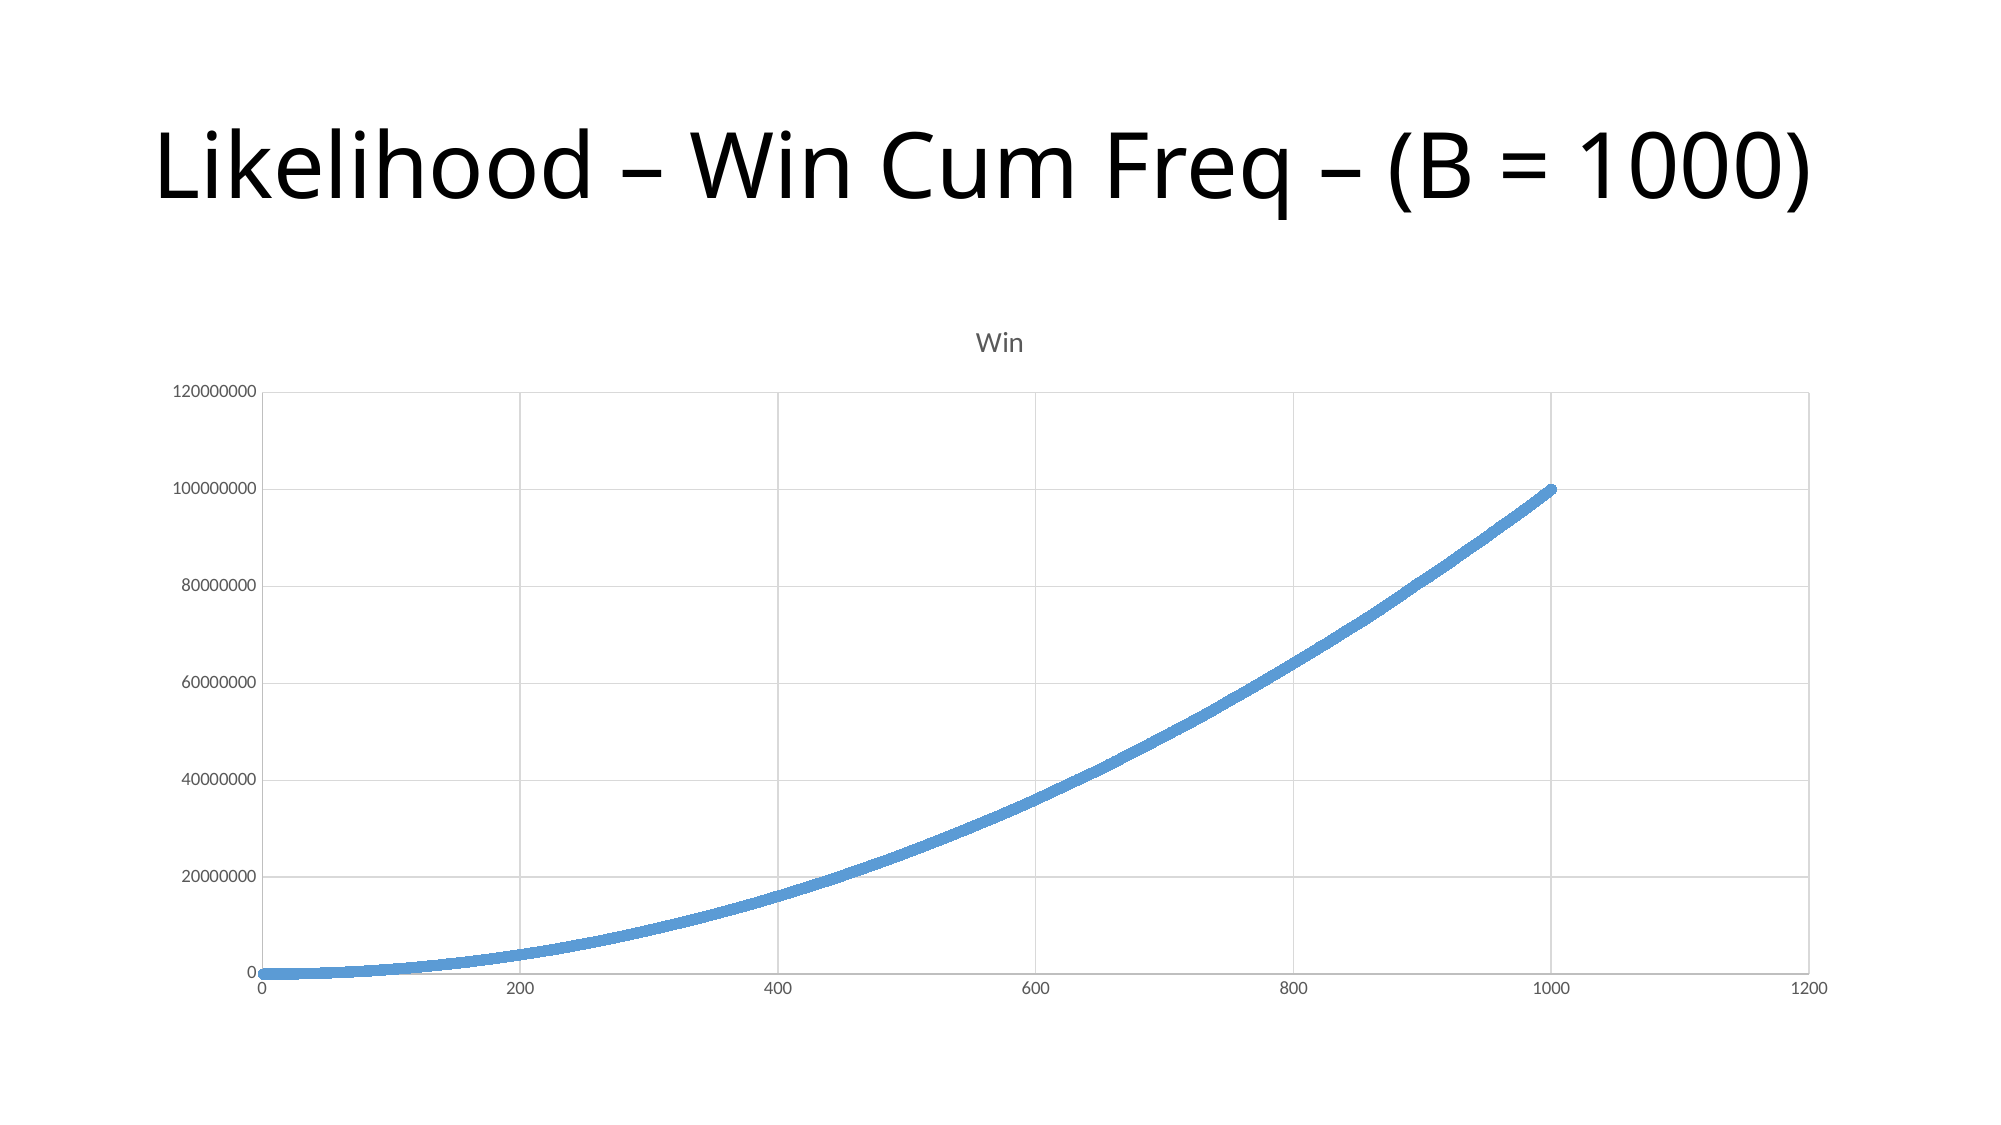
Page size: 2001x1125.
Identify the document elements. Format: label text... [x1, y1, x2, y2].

title Likelihood – Win Cum Freq – (B = 1000) [137, 59, 1863, 278]
chart [137, 299, 1863, 1014]
